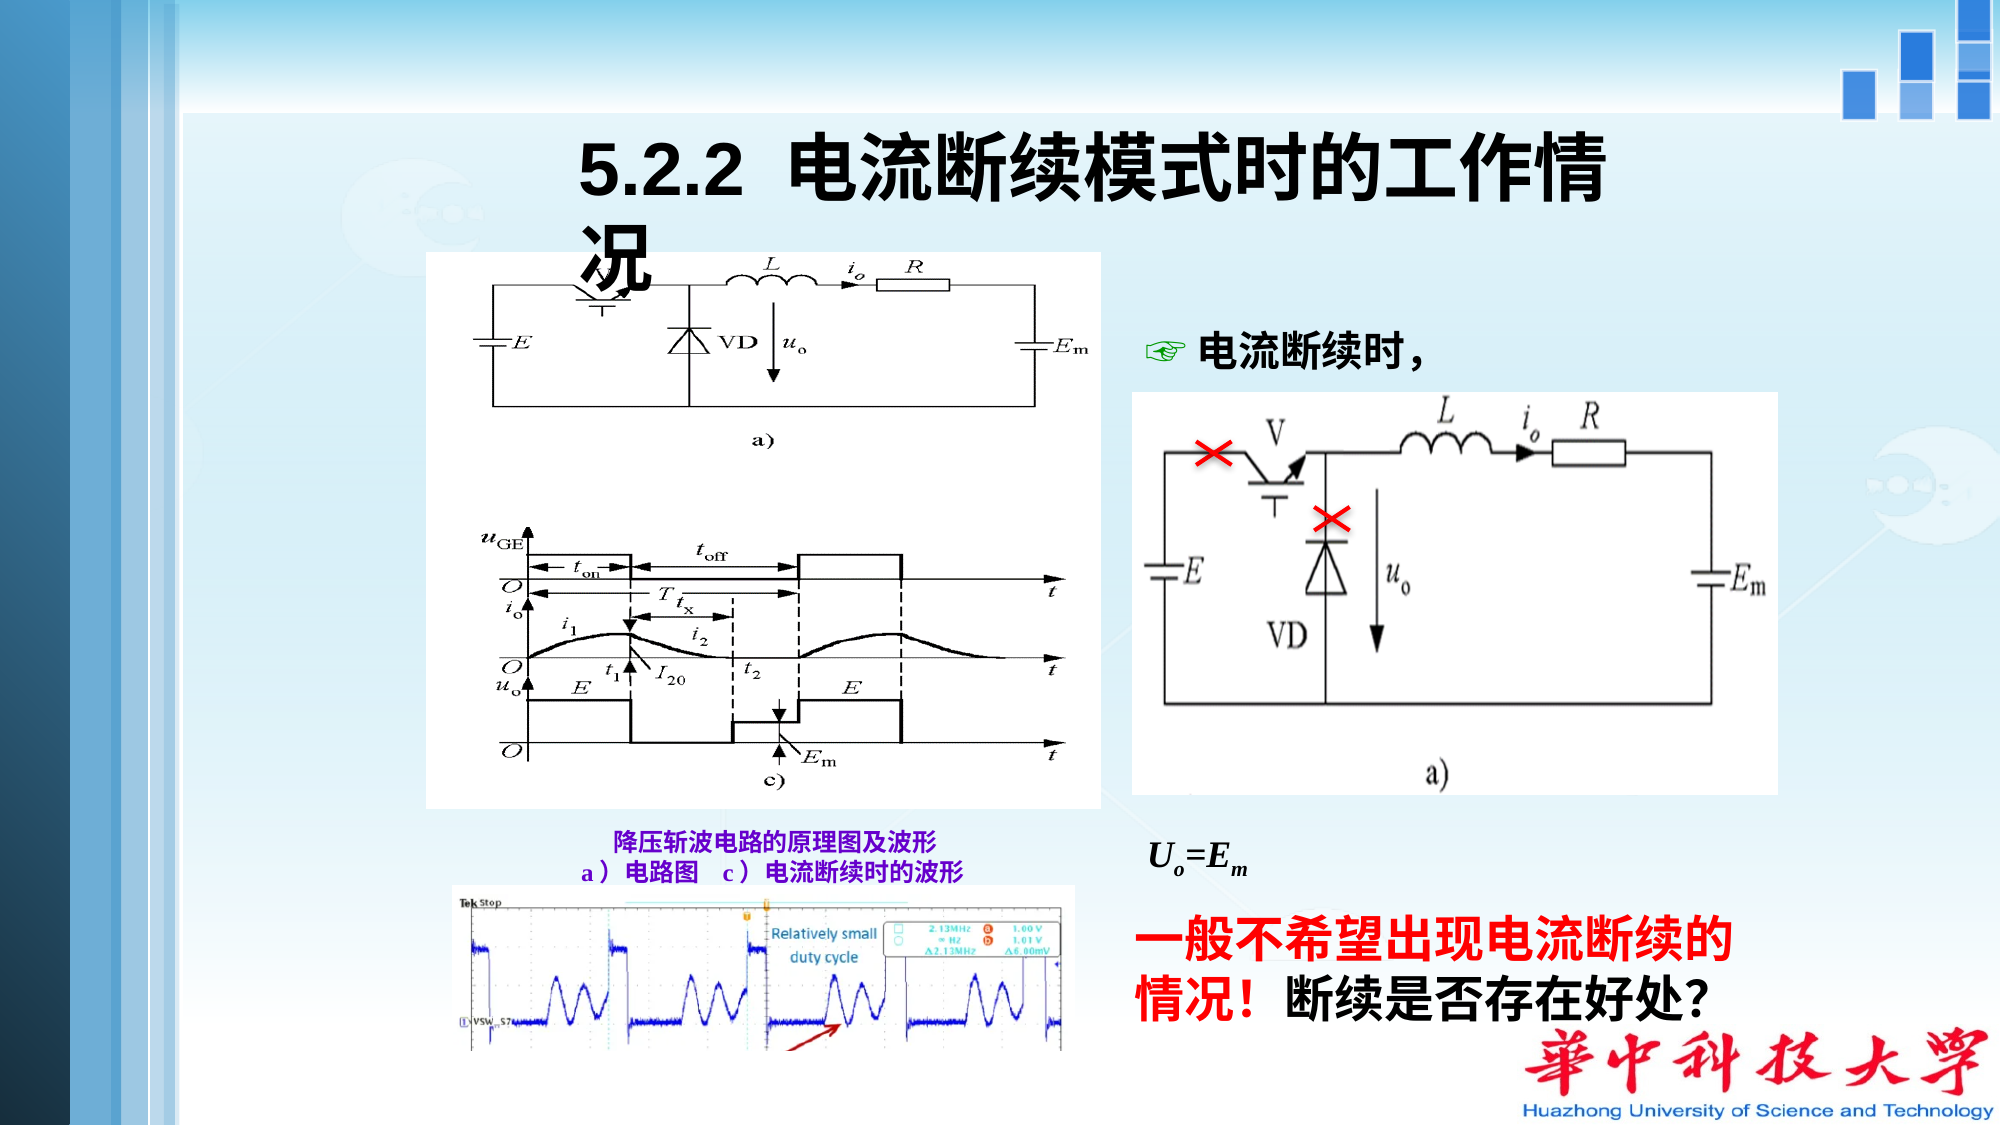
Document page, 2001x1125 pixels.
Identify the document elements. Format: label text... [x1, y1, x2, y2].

text_box ☞电流断续时， [1130, 317, 1701, 392]
text_box Uo=Em [1132, 822, 1671, 888]
picture [175, 113, 2000, 1051]
text_box 降压斩波电路的原理图及波形 a）电路图 c）电流断续时的波形 [456, 819, 1095, 894]
text_box 5.2.2 电流断续模式时的工作情况 [563, 112, 1697, 308]
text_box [1313, 506, 1350, 531]
text_box 一般不希望出现电流断续的情况！断续是否存在好处？ [1119, 899, 1778, 1035]
picture [1517, 1024, 2000, 1125]
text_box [1195, 441, 1232, 466]
